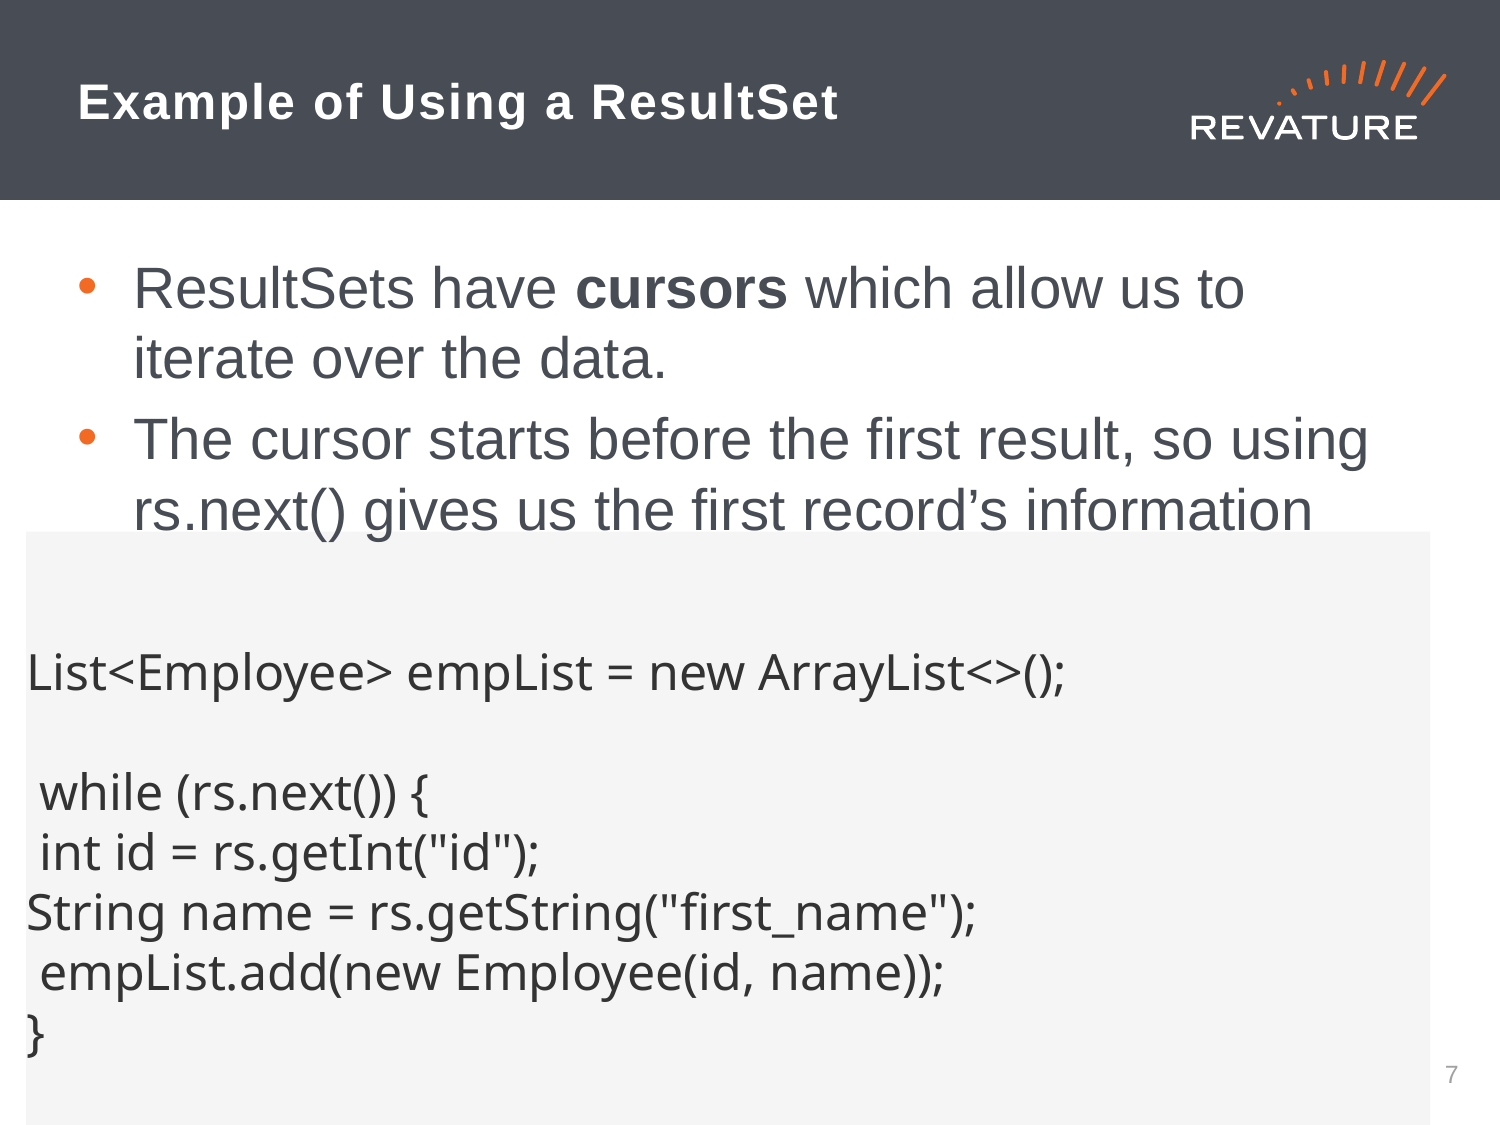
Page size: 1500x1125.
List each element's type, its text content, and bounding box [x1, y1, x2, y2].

title Example of Using a ResultSet [62, 0, 1084, 200]
slide_number 6 [1431, 1043, 1474, 1104]
list List<Employee> empList = new ArrayList<>(); while (rs.next()) { int id = rs.getInt("id"); String name = rs.getString("first_name"); empList.add(new Employee(id, name)); } [26, 531, 1431, 1125]
text_box ResultSets have cursors which allow us to iterate over the data. The cursor starts before the first result, so using rs.next() gives us the first record’s information [62, 242, 1438, 986]
